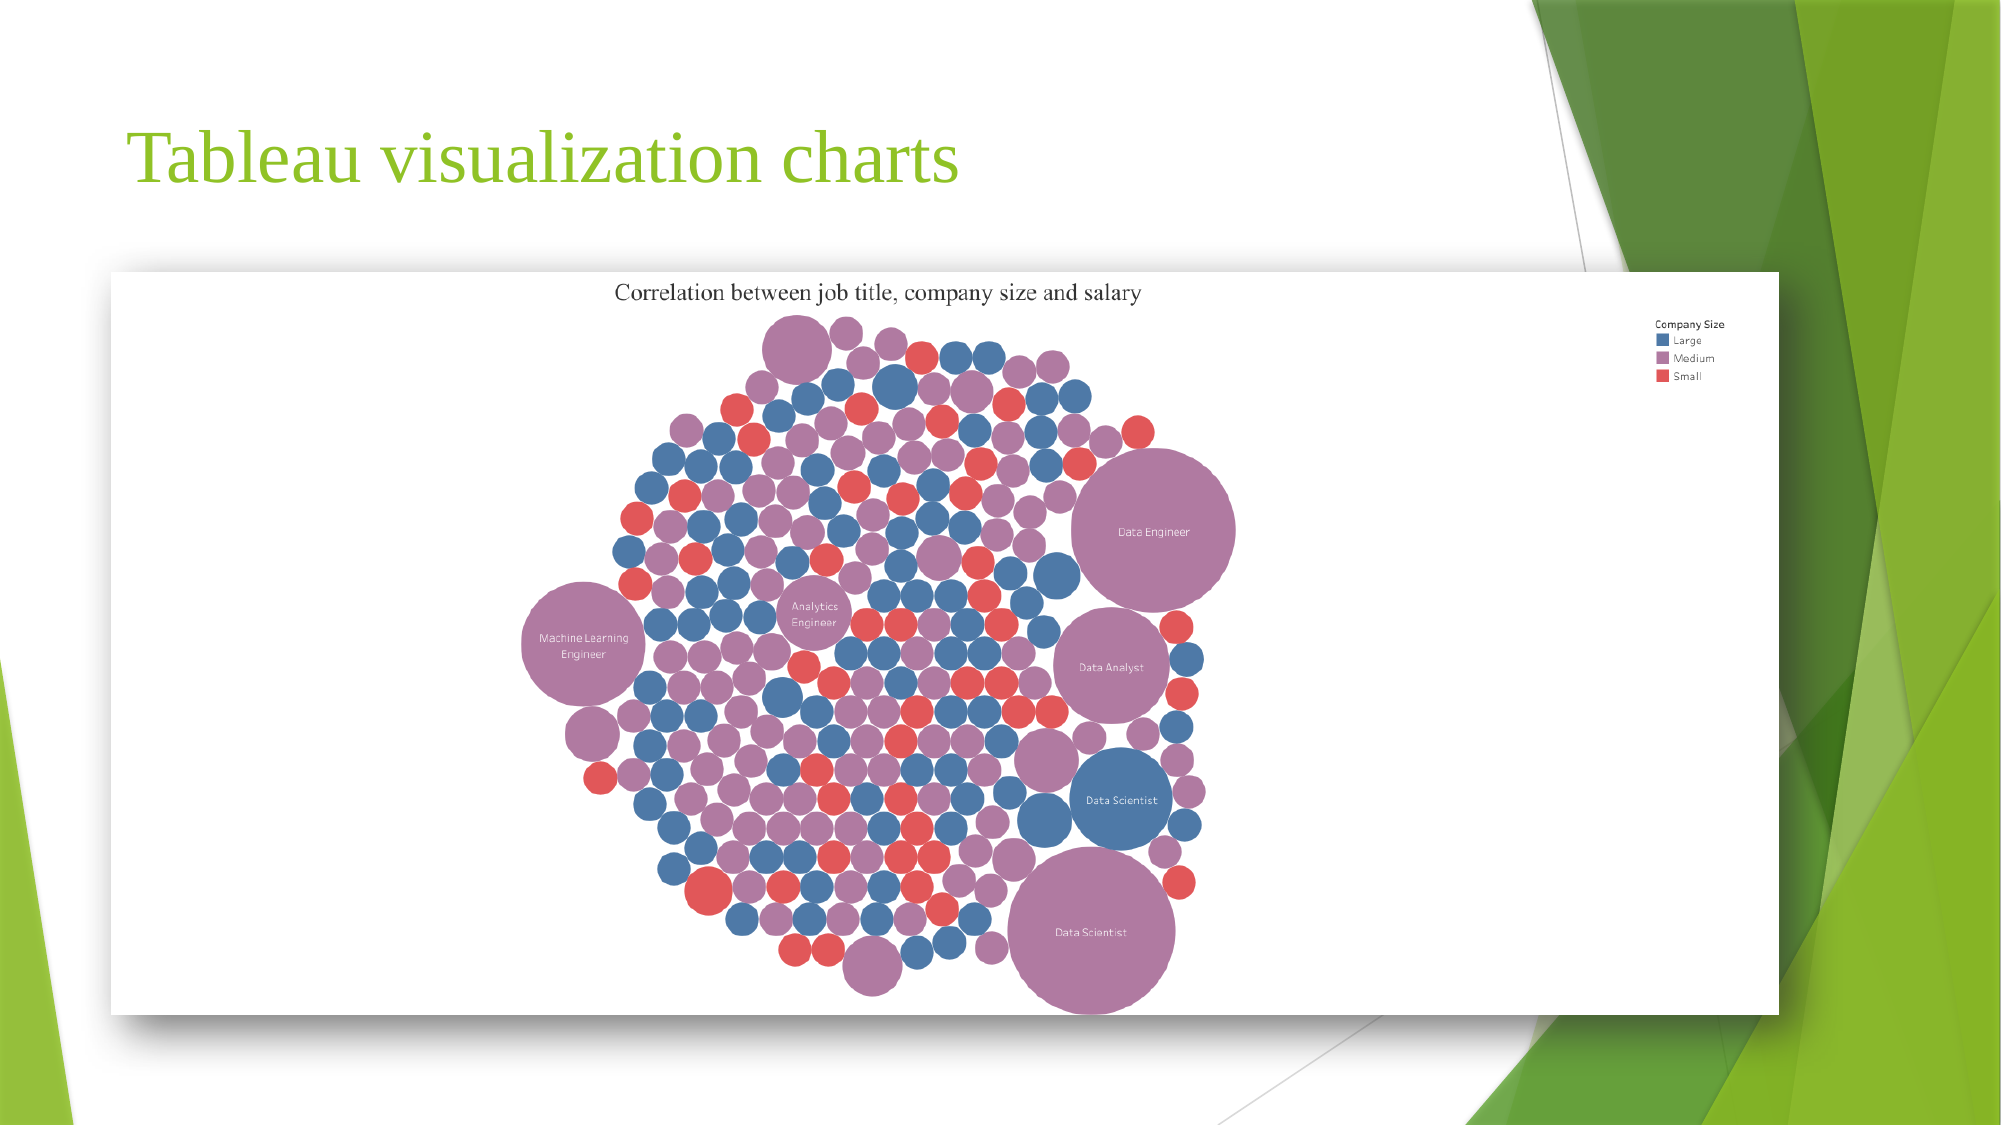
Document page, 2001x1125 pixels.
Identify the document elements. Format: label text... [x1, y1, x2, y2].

picture [110, 271, 1780, 1015]
title Tableau visualization charts [111, 99, 1522, 225]
